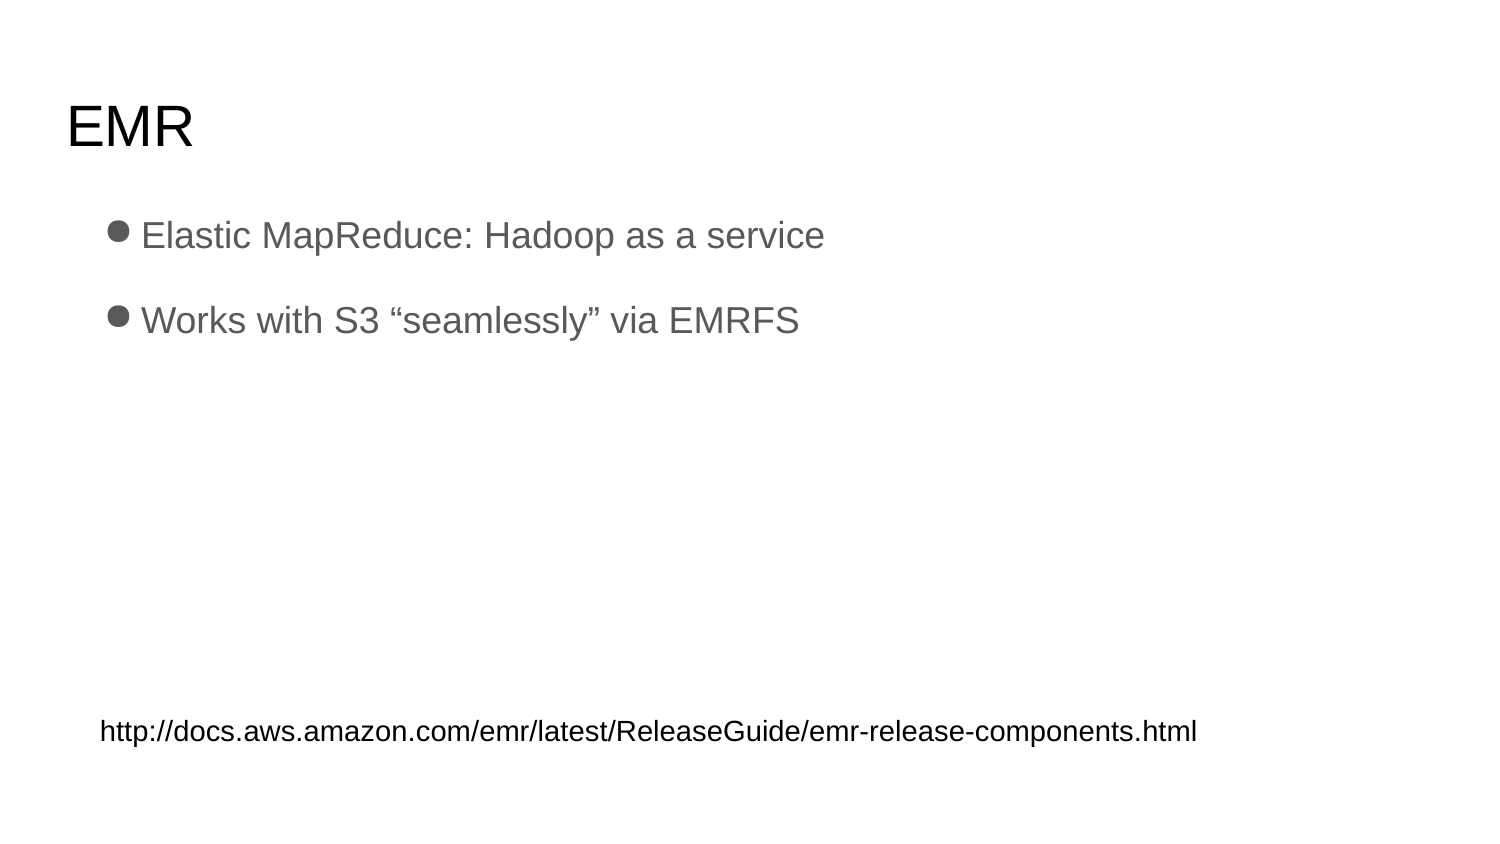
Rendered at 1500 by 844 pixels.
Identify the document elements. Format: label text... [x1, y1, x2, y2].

title EMR [51, 72, 1449, 167]
text_box http://docs.aws.amazon.com/emr/latest/ReleaseGuide/emr-release-components.html [84, 696, 1415, 750]
list Elastic MapReduce: Hadoop as a service Works with S3 “seamlessly” via EMRFS [51, 189, 1449, 750]
